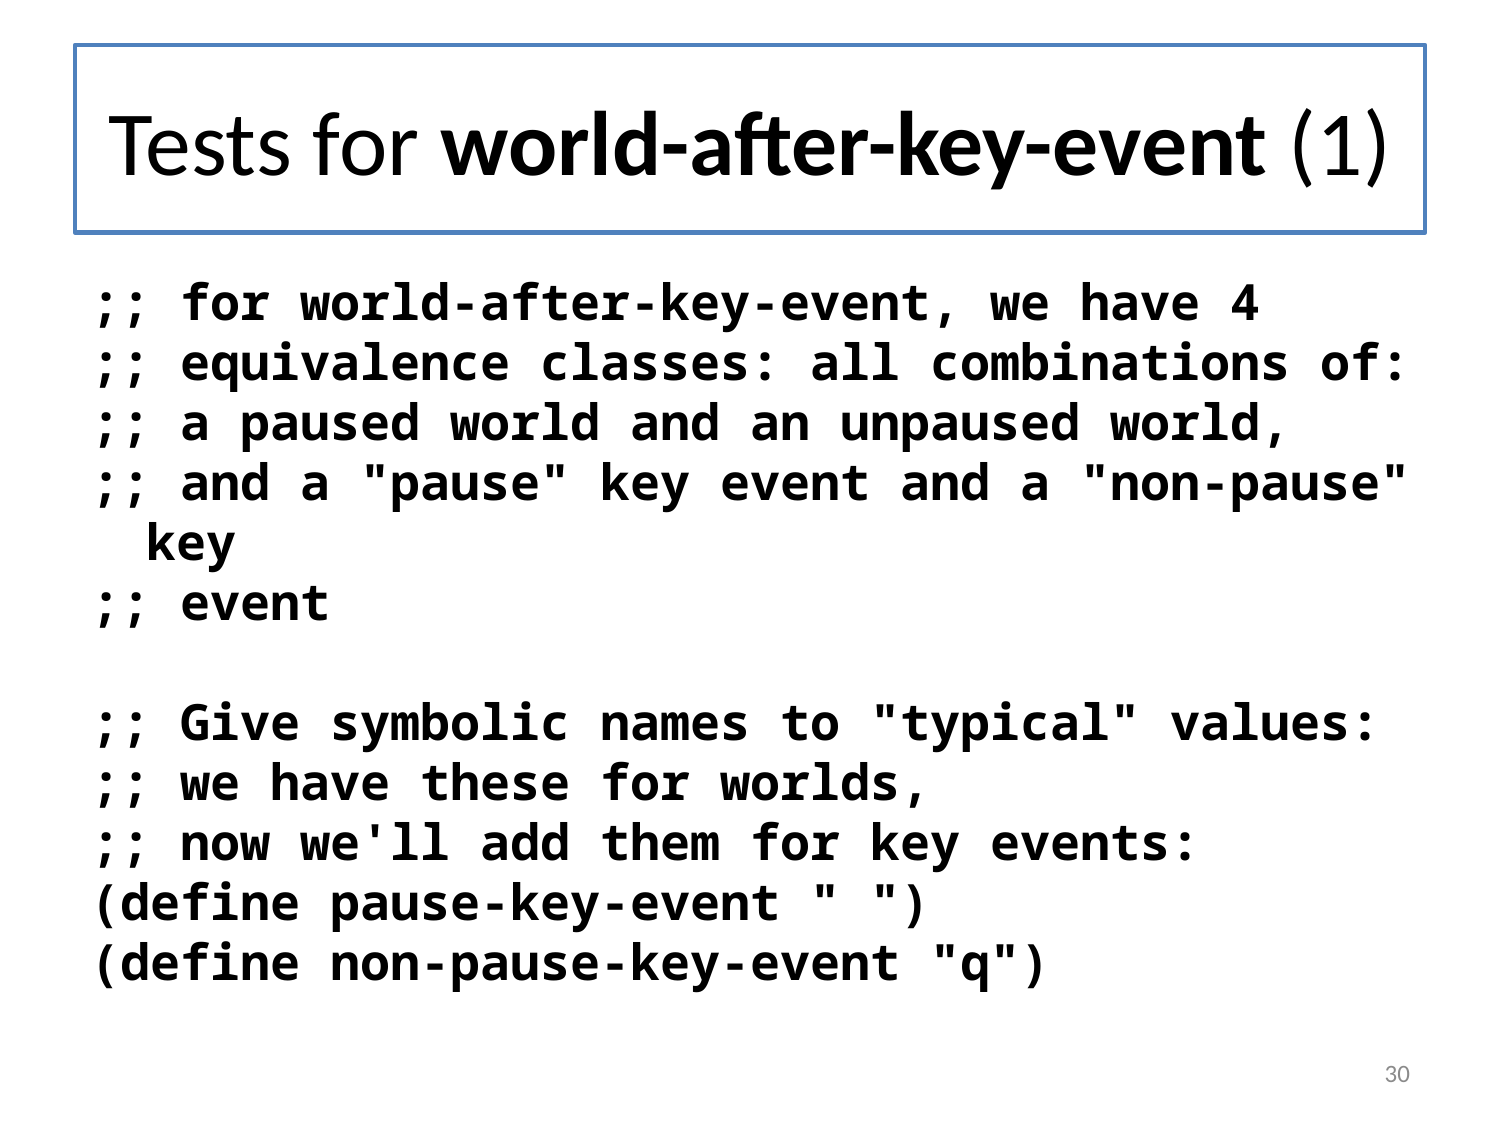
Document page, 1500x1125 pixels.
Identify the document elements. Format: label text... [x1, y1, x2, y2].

slide_number 30 [1074, 1042, 1425, 1103]
title Tests for world-after-key-event (1) [73, 43, 1427, 235]
list ;; for world-after-key-event, we have 4 ;; equivalence classes: all combinations of: ;; a paused world and an unpaused world, ;; and a "pause" key event and a "non-pause" key ;; event ;; Give symbolic names to "typical" values: ;; we have these for worlds, ;; now we'll add them for key events: (define pause-key-event " ") (define non-pause-key-event "q") [75, 262, 1500, 1005]
